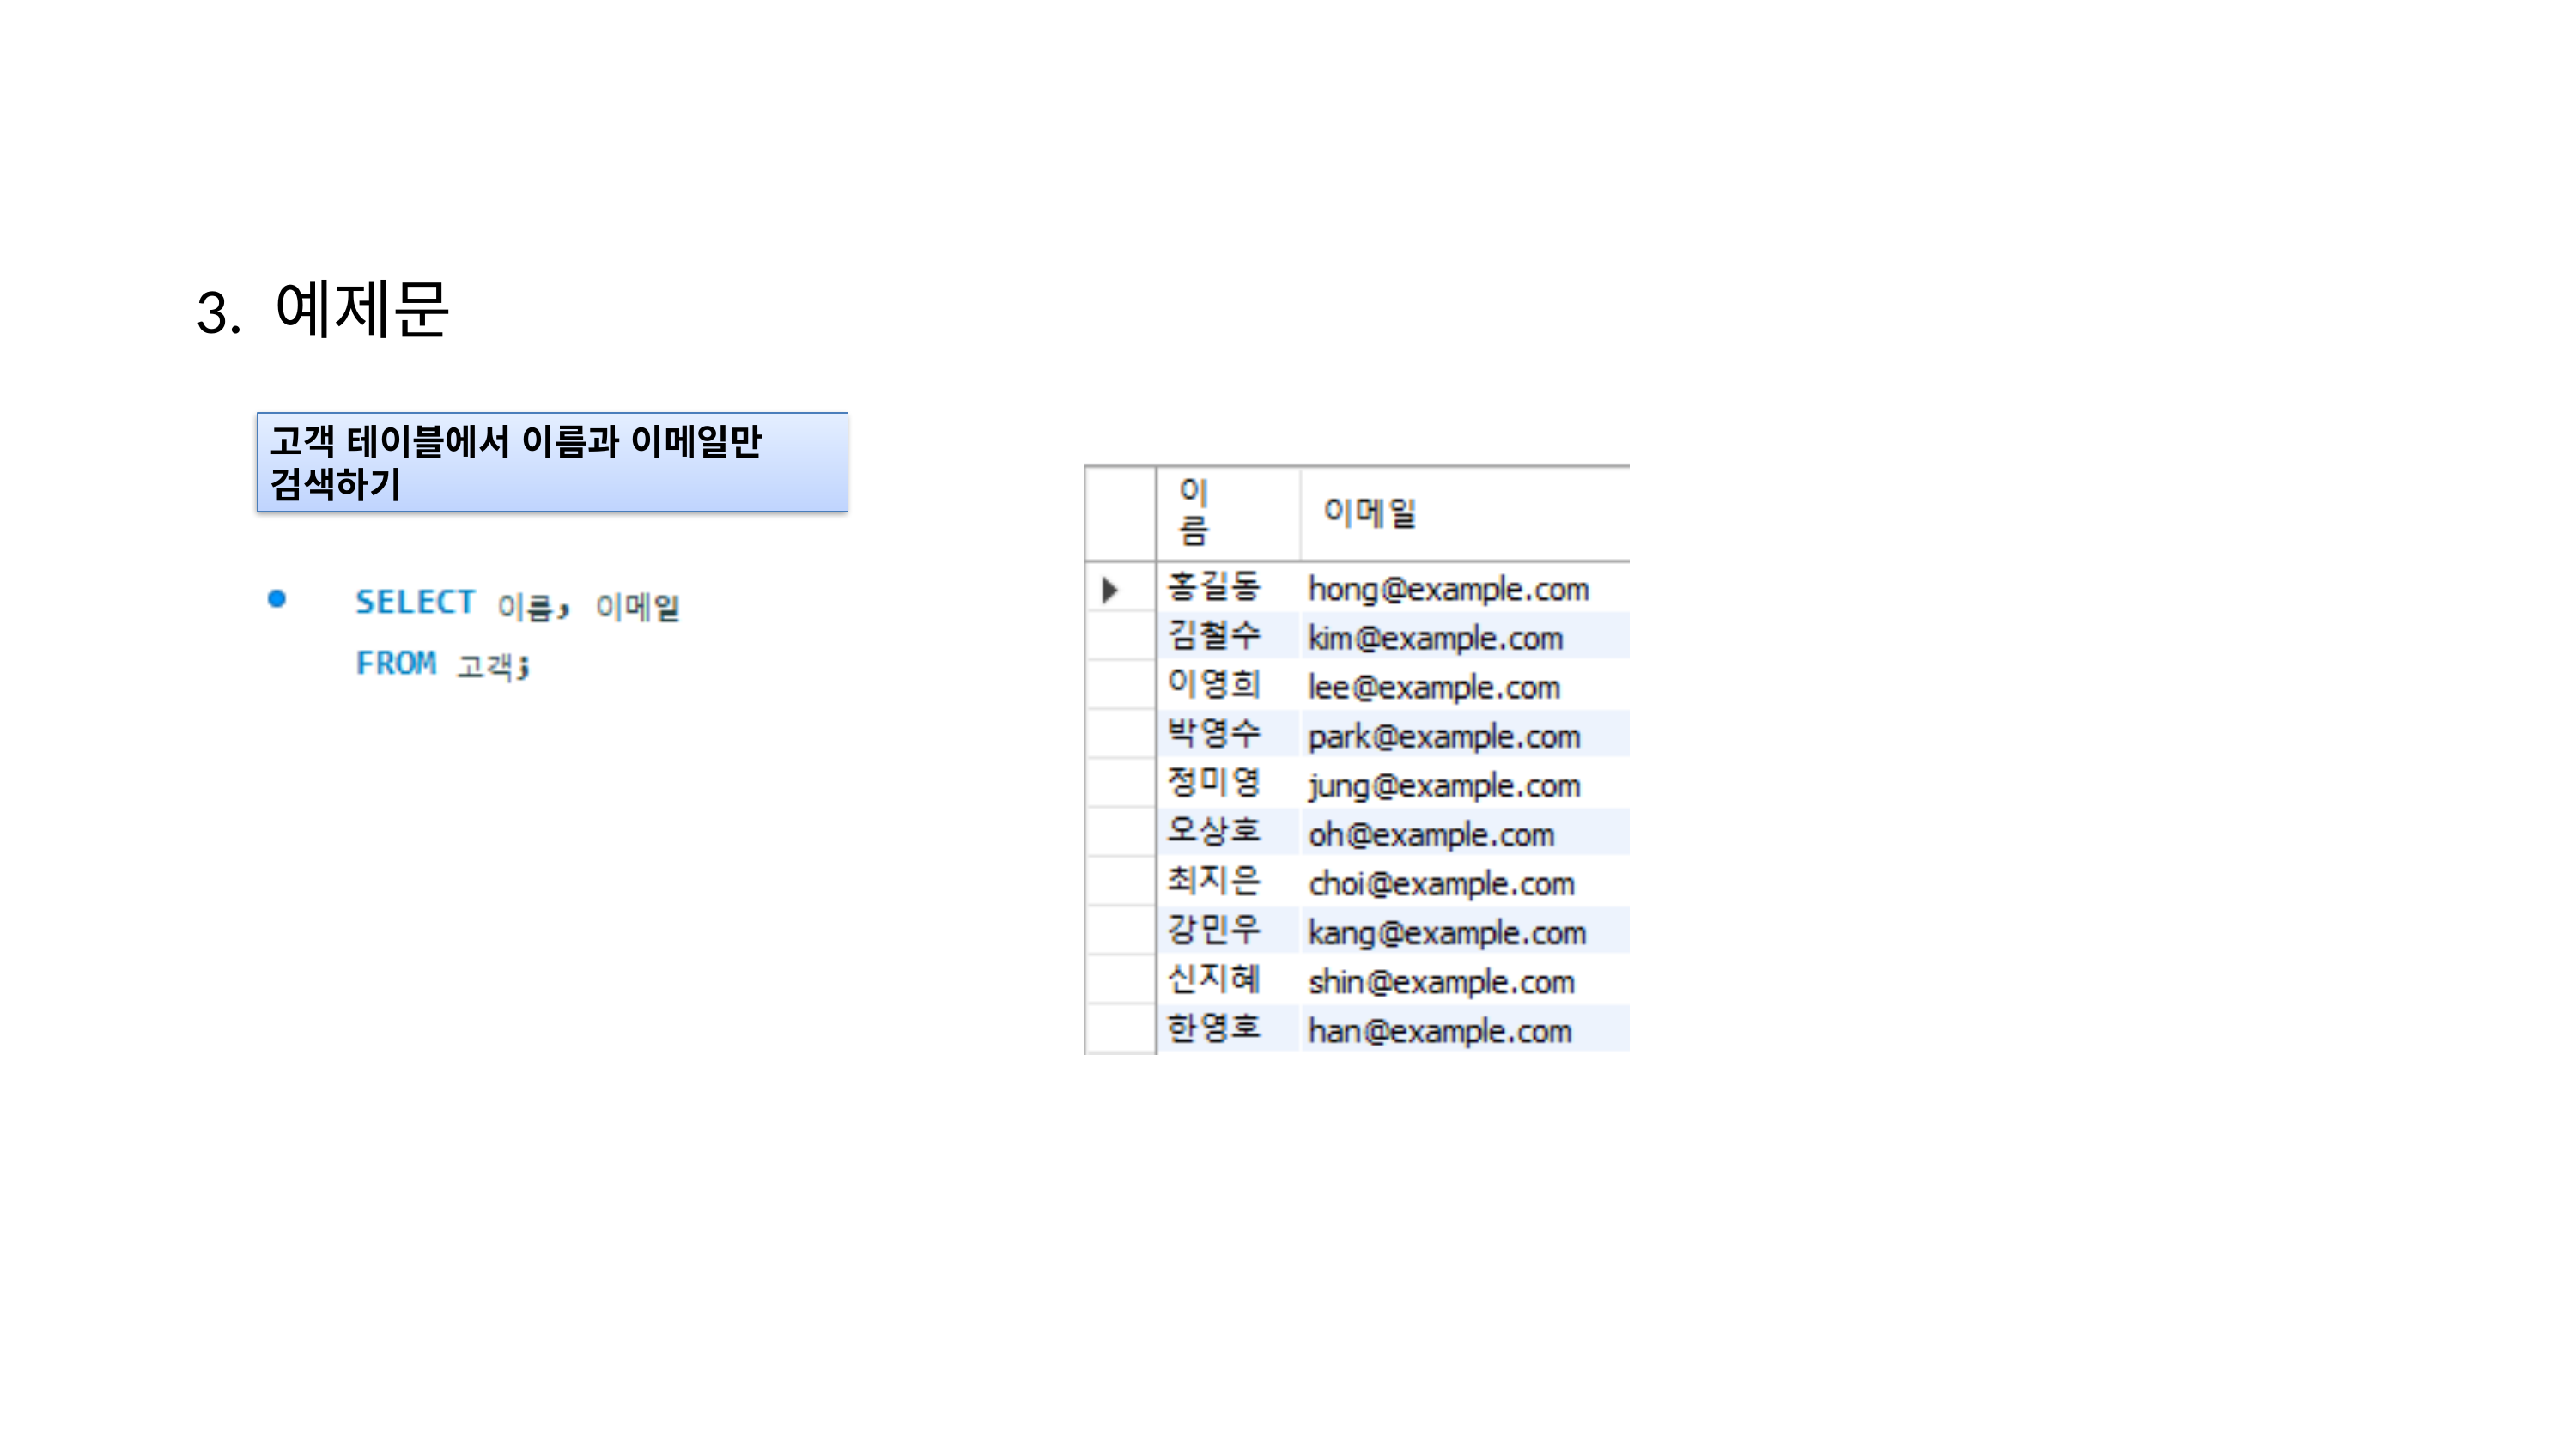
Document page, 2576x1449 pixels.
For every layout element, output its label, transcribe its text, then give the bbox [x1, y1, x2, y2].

text_box 3. 예제문 [182, 263, 837, 353]
picture [1084, 462, 1630, 1055]
picture [257, 573, 741, 724]
text_box 고객 테이블에서 이름과 이메일만 검색하기 [257, 412, 848, 512]
